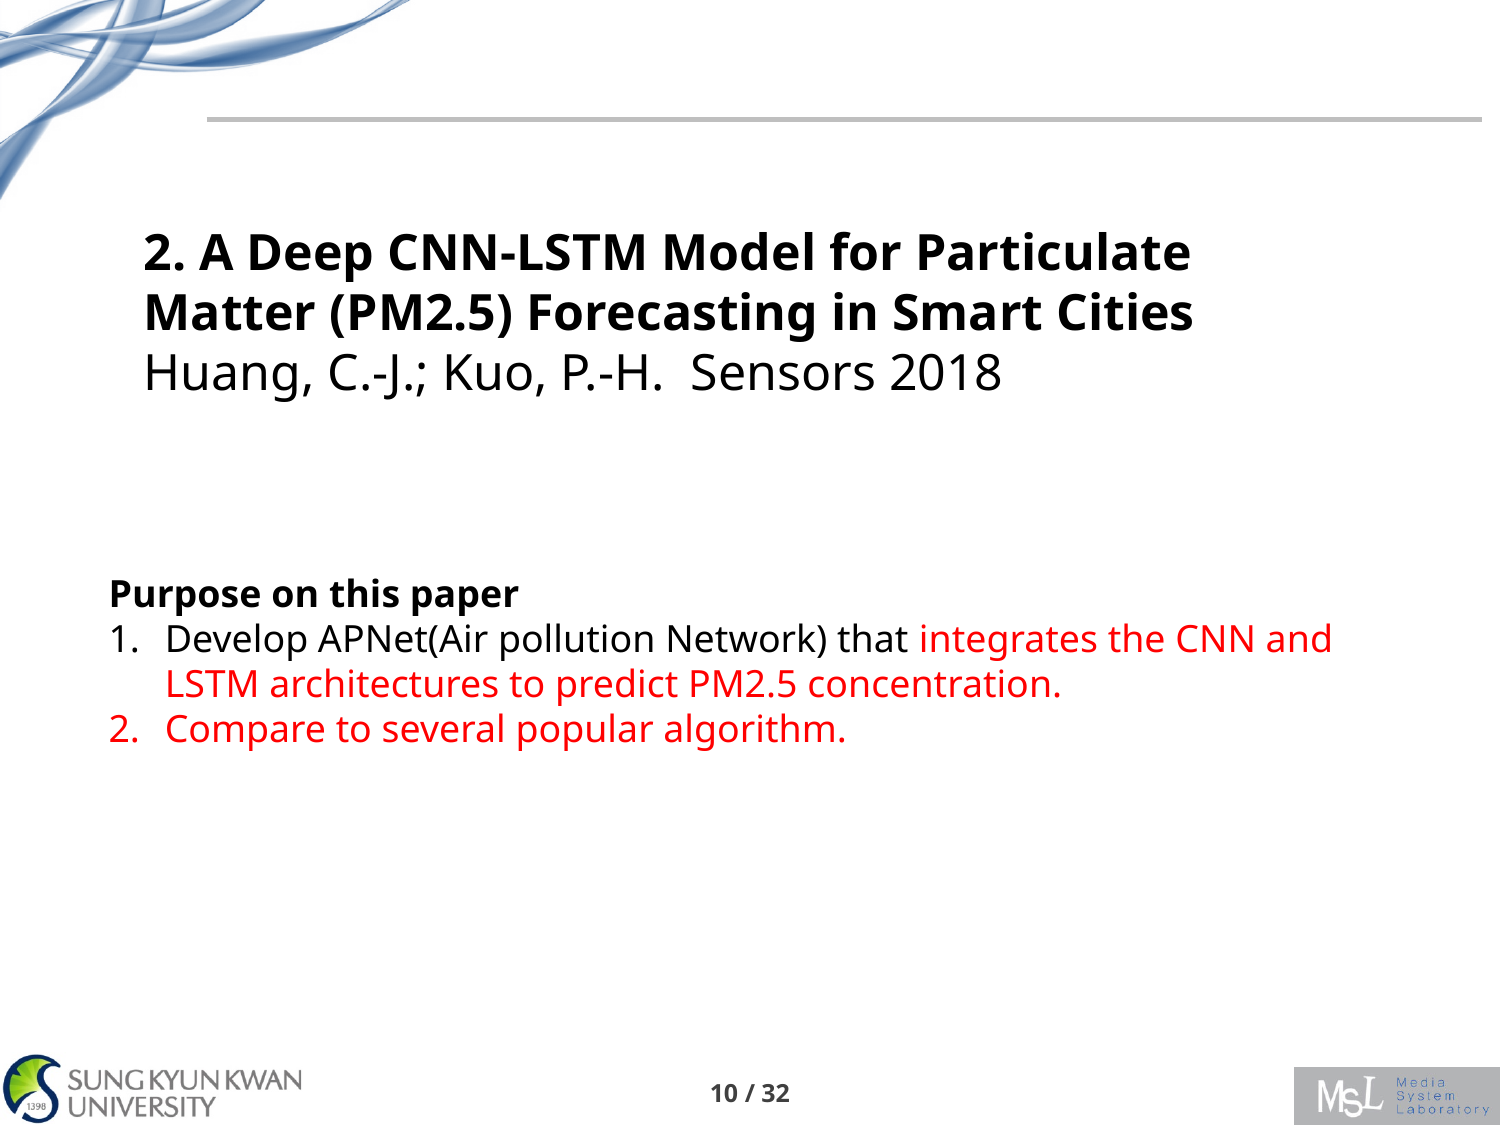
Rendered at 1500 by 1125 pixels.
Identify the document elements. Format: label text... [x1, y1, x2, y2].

picture [0, 1052, 303, 1124]
slide_number 10 / 32 [673, 1070, 827, 1119]
picture [1294, 1067, 1500, 1125]
text_box Purpose on this paper Develop APNet(Air pollution Network) that integrates the CNN and LSTM architectures to predict PM2.5 concentration. Compare to several popular algorithm. [93, 562, 1403, 758]
text_box 2. A Deep CNN-LSTM Model for Particulate Matter (PM2.5) Forecasting in Smart Cities Huang, C.-J.; Kuo, P.-H. Sensors 2018 [128, 213, 1348, 408]
